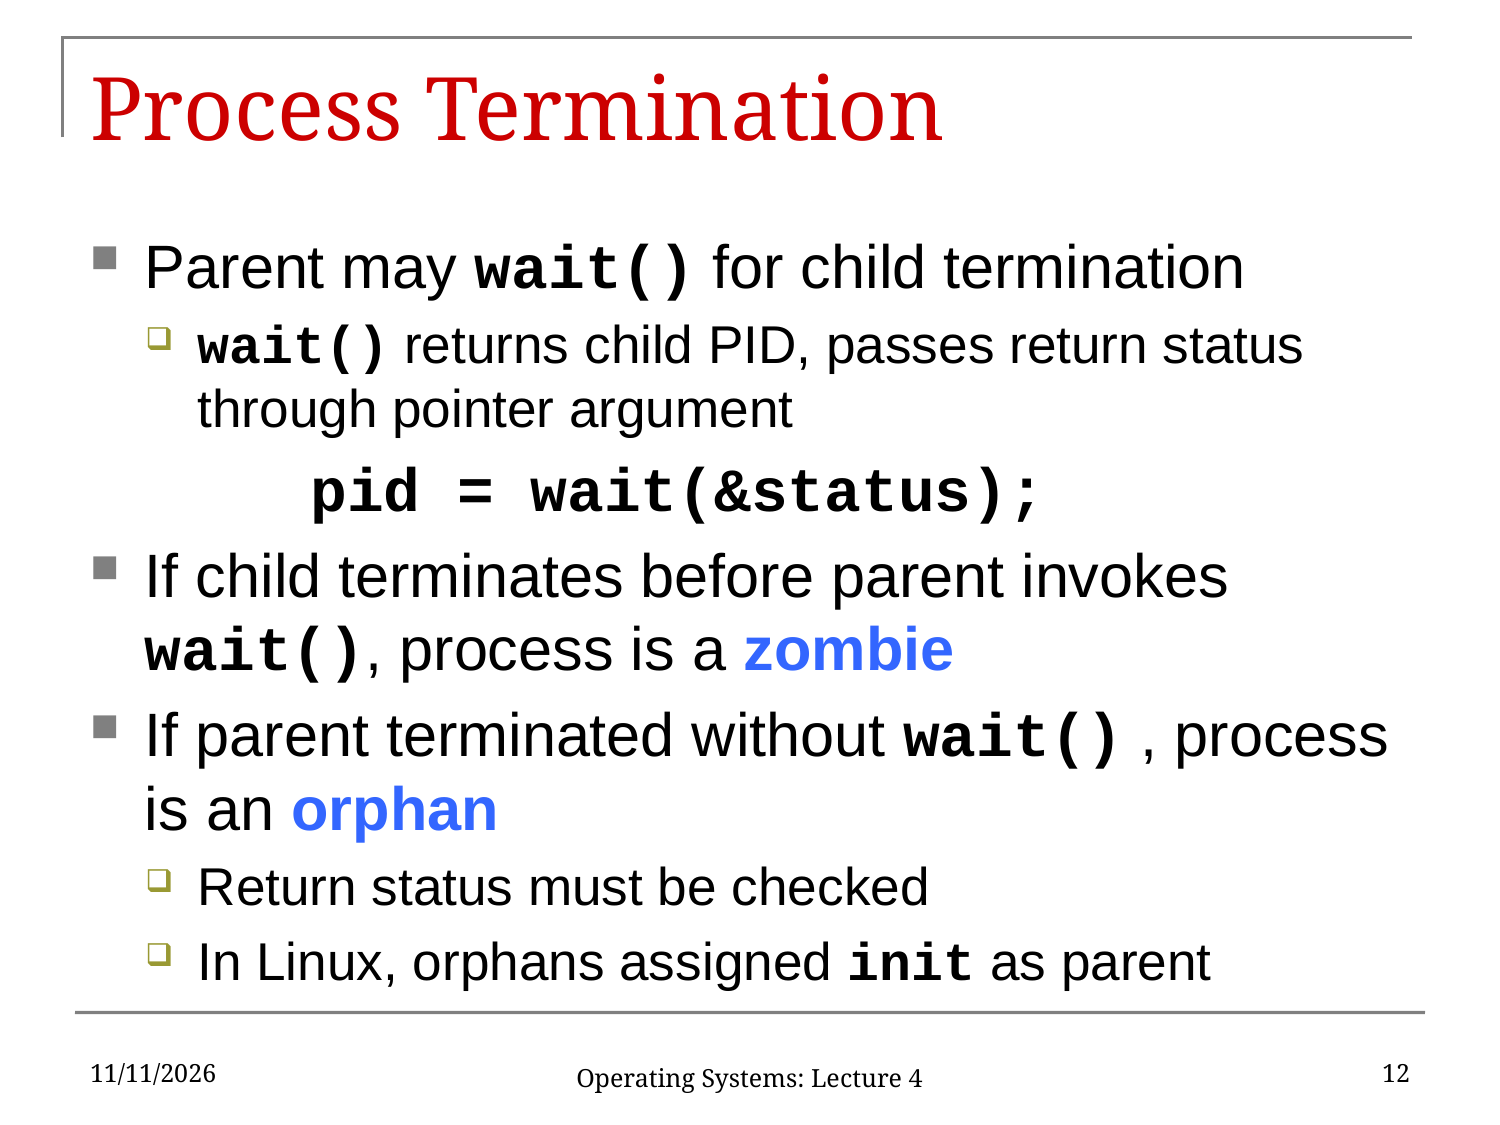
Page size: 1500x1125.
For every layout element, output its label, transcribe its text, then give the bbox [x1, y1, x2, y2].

slide_number 12 [1074, 1023, 1426, 1100]
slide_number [74, 1023, 426, 1100]
list Parent may wait() for child termination wait() returns child PID, passes return status through pointer argument pid = wait(&status); If child terminates before parent invokes wait(), process is a zombie If parent terminated without wait() , process is an orphan Return status must be checked In Linux, orphans assigned init as parent [75, 187, 1425, 1006]
title Process Termination [75, 45, 1425, 163]
footer Operating Systems: Lecture 4 [512, 1024, 988, 1101]
